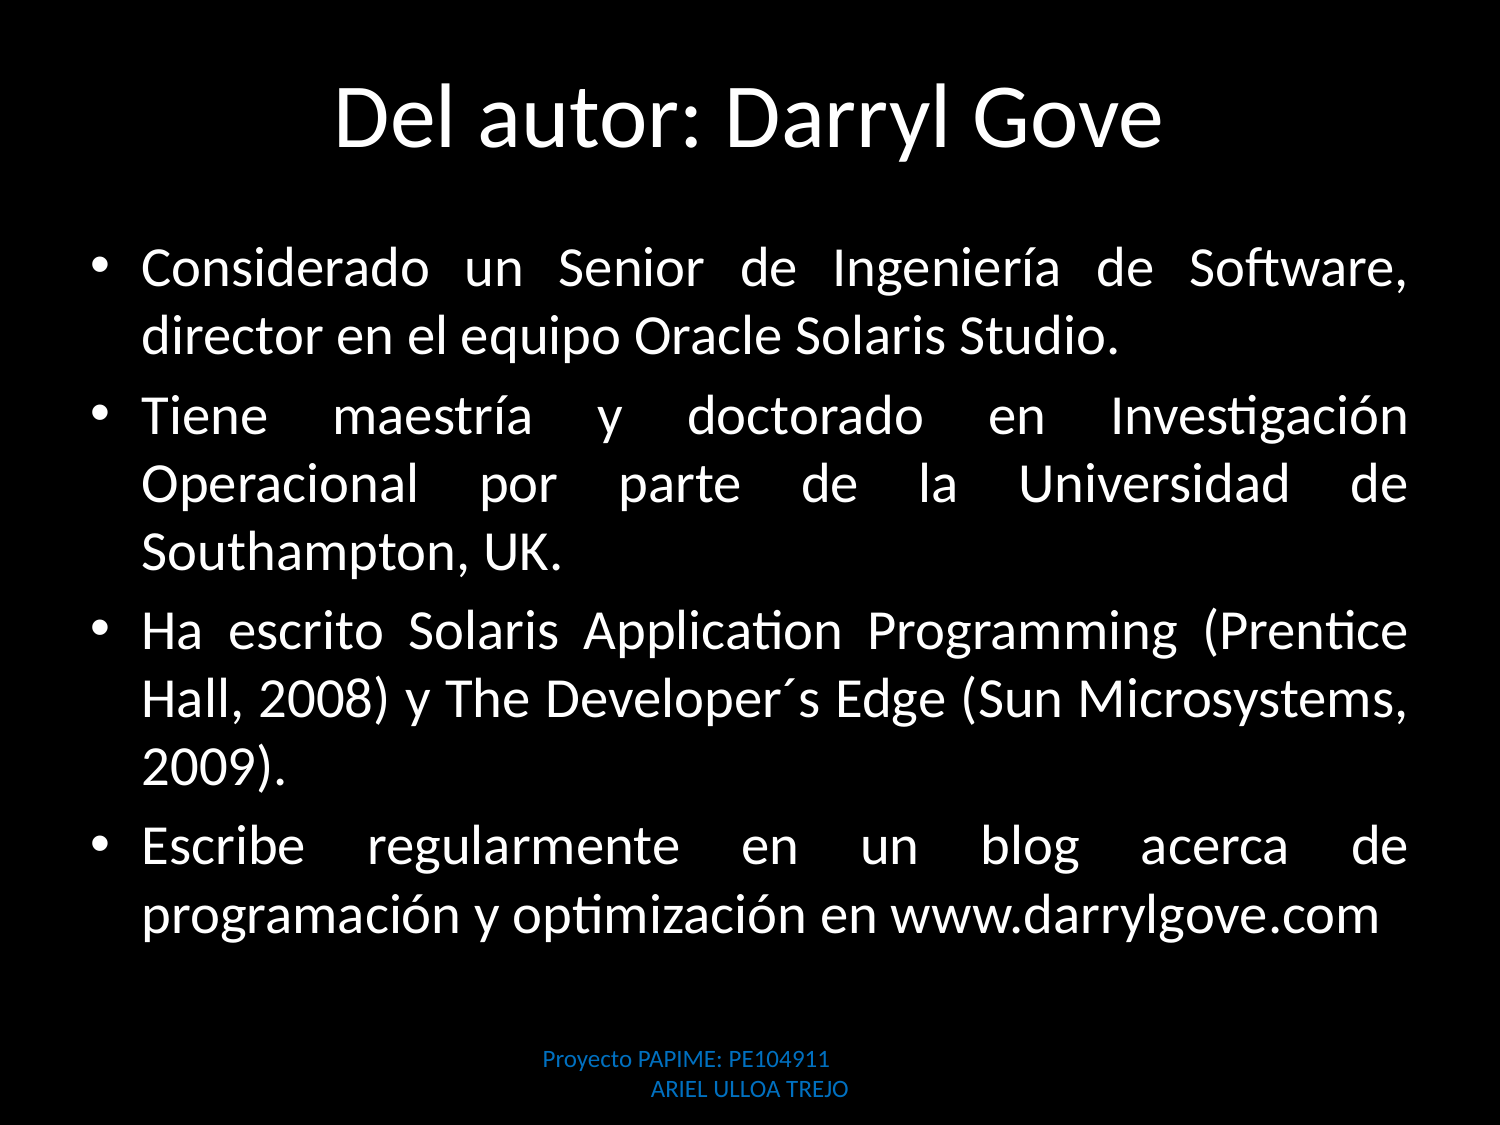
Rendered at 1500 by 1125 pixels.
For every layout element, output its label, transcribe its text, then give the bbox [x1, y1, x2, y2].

list Considerado un Senior de Ingeniería de Software, director en el equipo Oracle Solaris Studio. Tiene maestría y doctorado en Investigación Operacional por parte de la Universidad de Southampton, UK. Ha escrito Solaris Application Programming (Prentice Hall, 2008) y The Developer´s Edge (Sun Microsystems, 2009). Escribe regularmente en un blog acerca de programación y optimización en www.darrylgove.com [75, 222, 1425, 1005]
title Del autor: Darryl Gove [75, 45, 1425, 176]
footer Proyecto PAPIME: PE104911 ARIEL ULLOA TREJO [512, 1042, 988, 1103]
